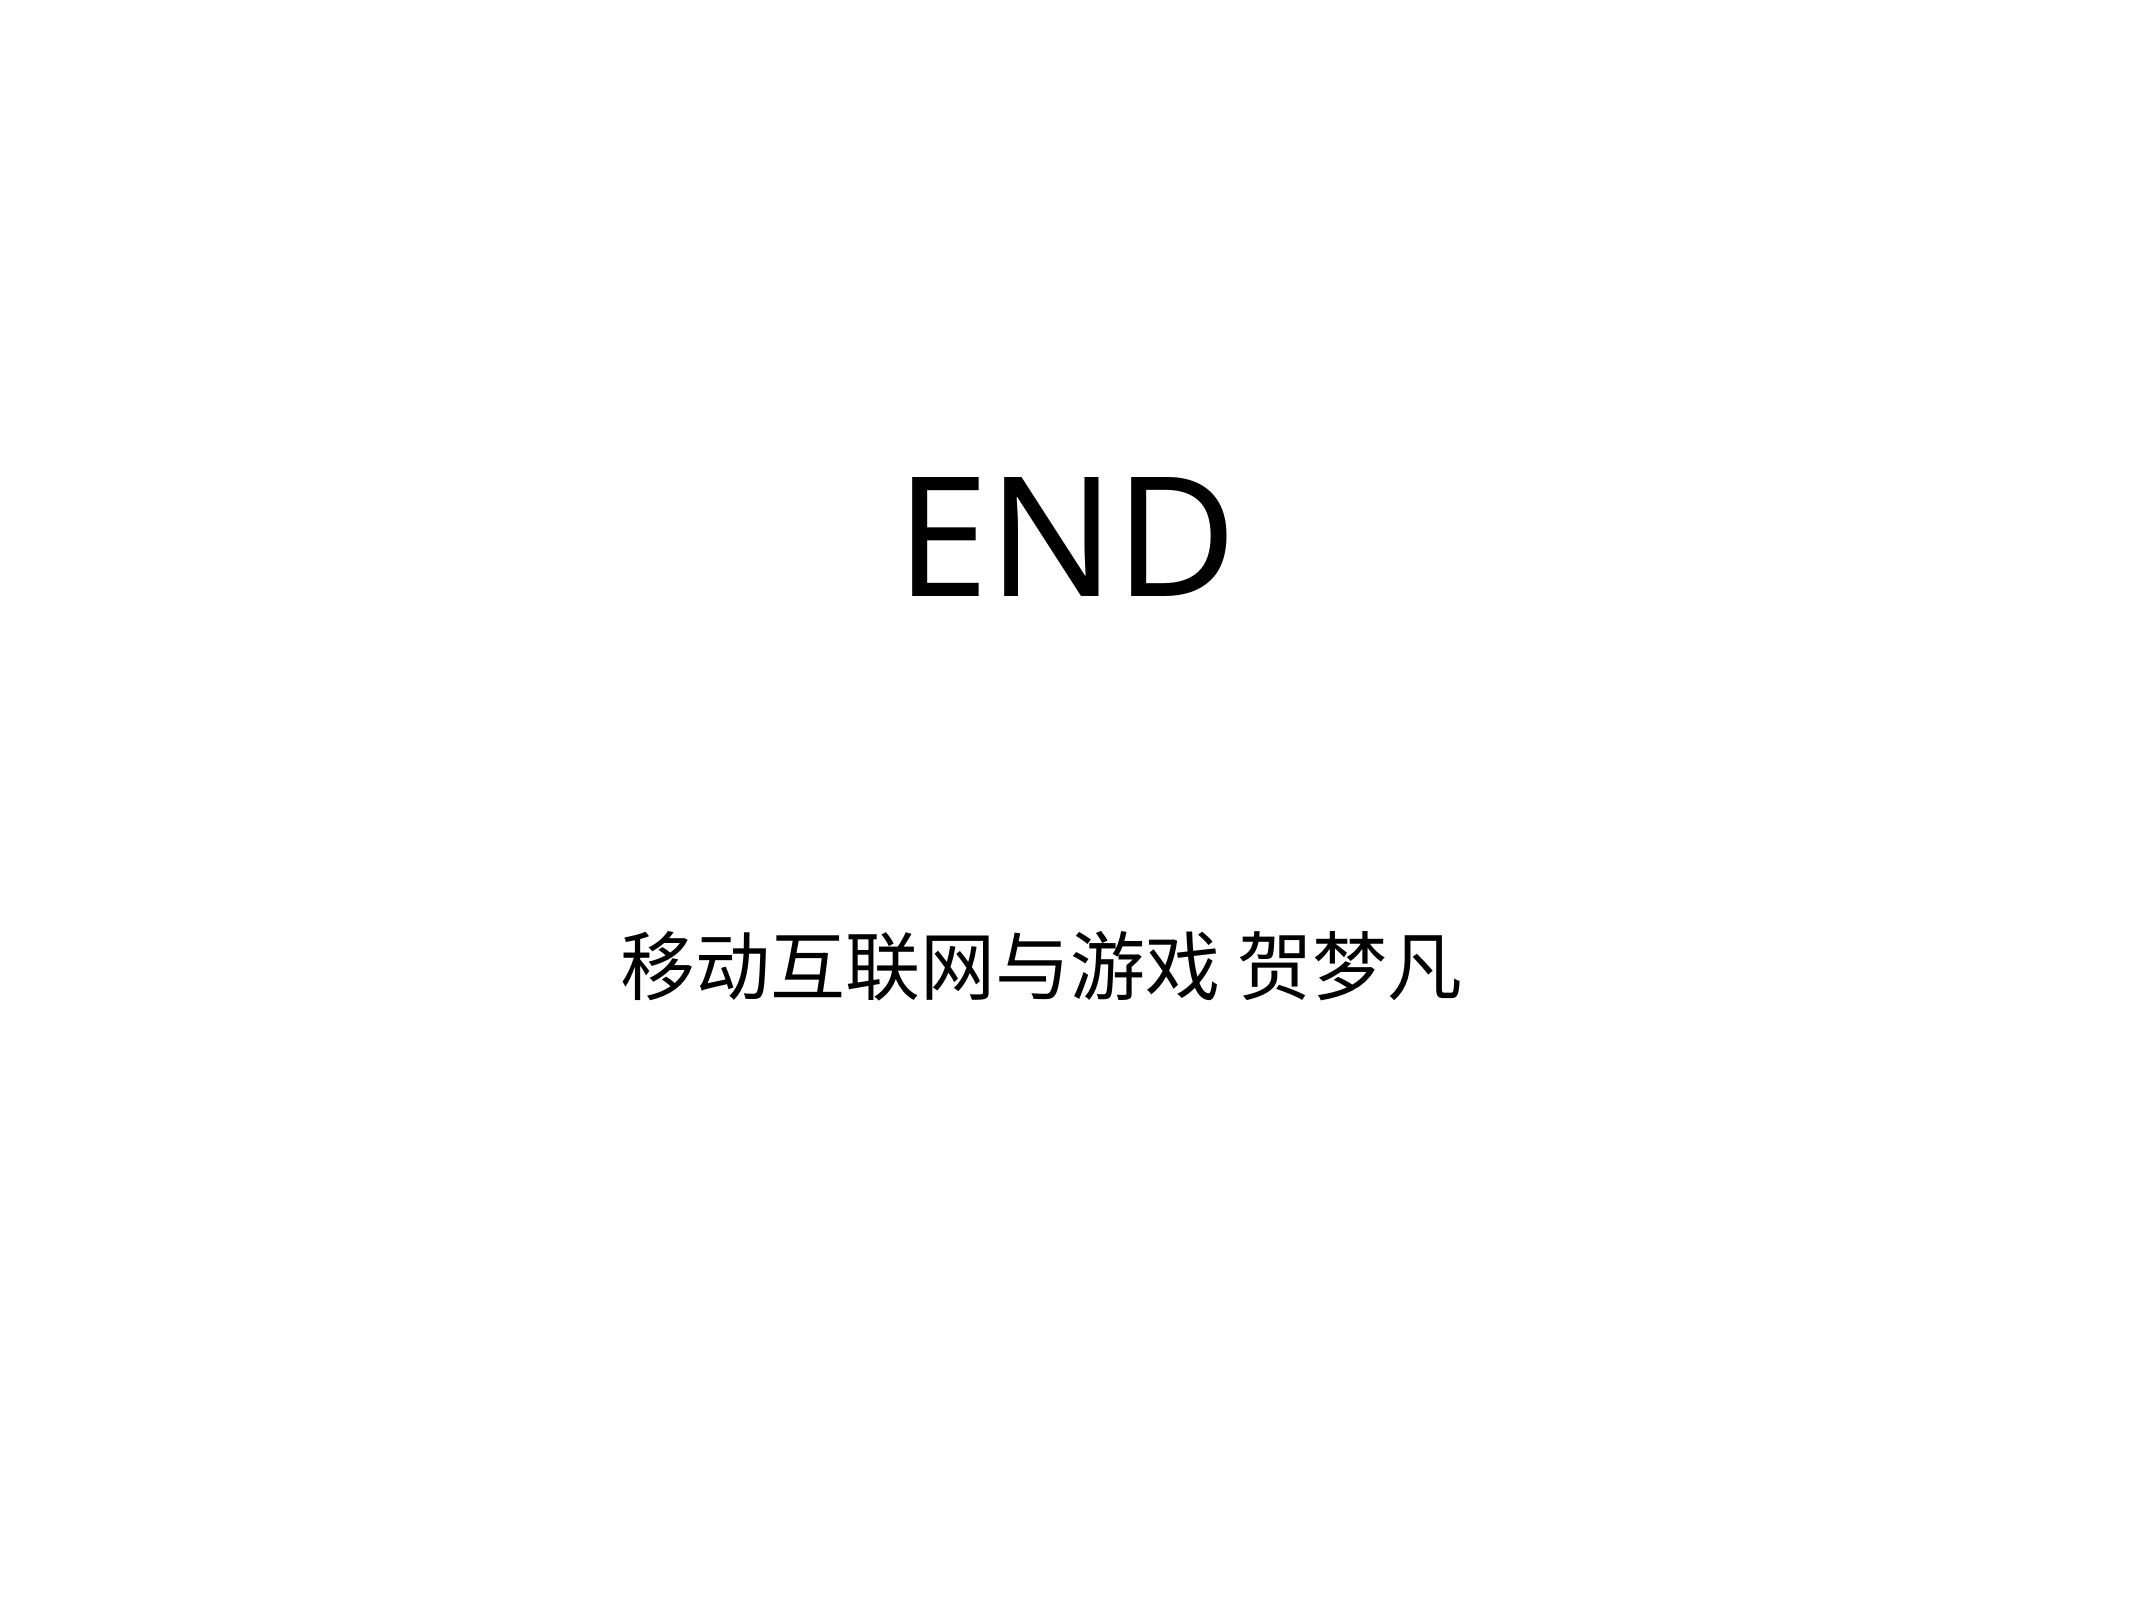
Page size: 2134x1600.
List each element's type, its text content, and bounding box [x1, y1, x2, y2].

title END [207, 294, 1926, 766]
text_box 移动互联网与游戏 贺梦凡 [612, 911, 1471, 1018]
